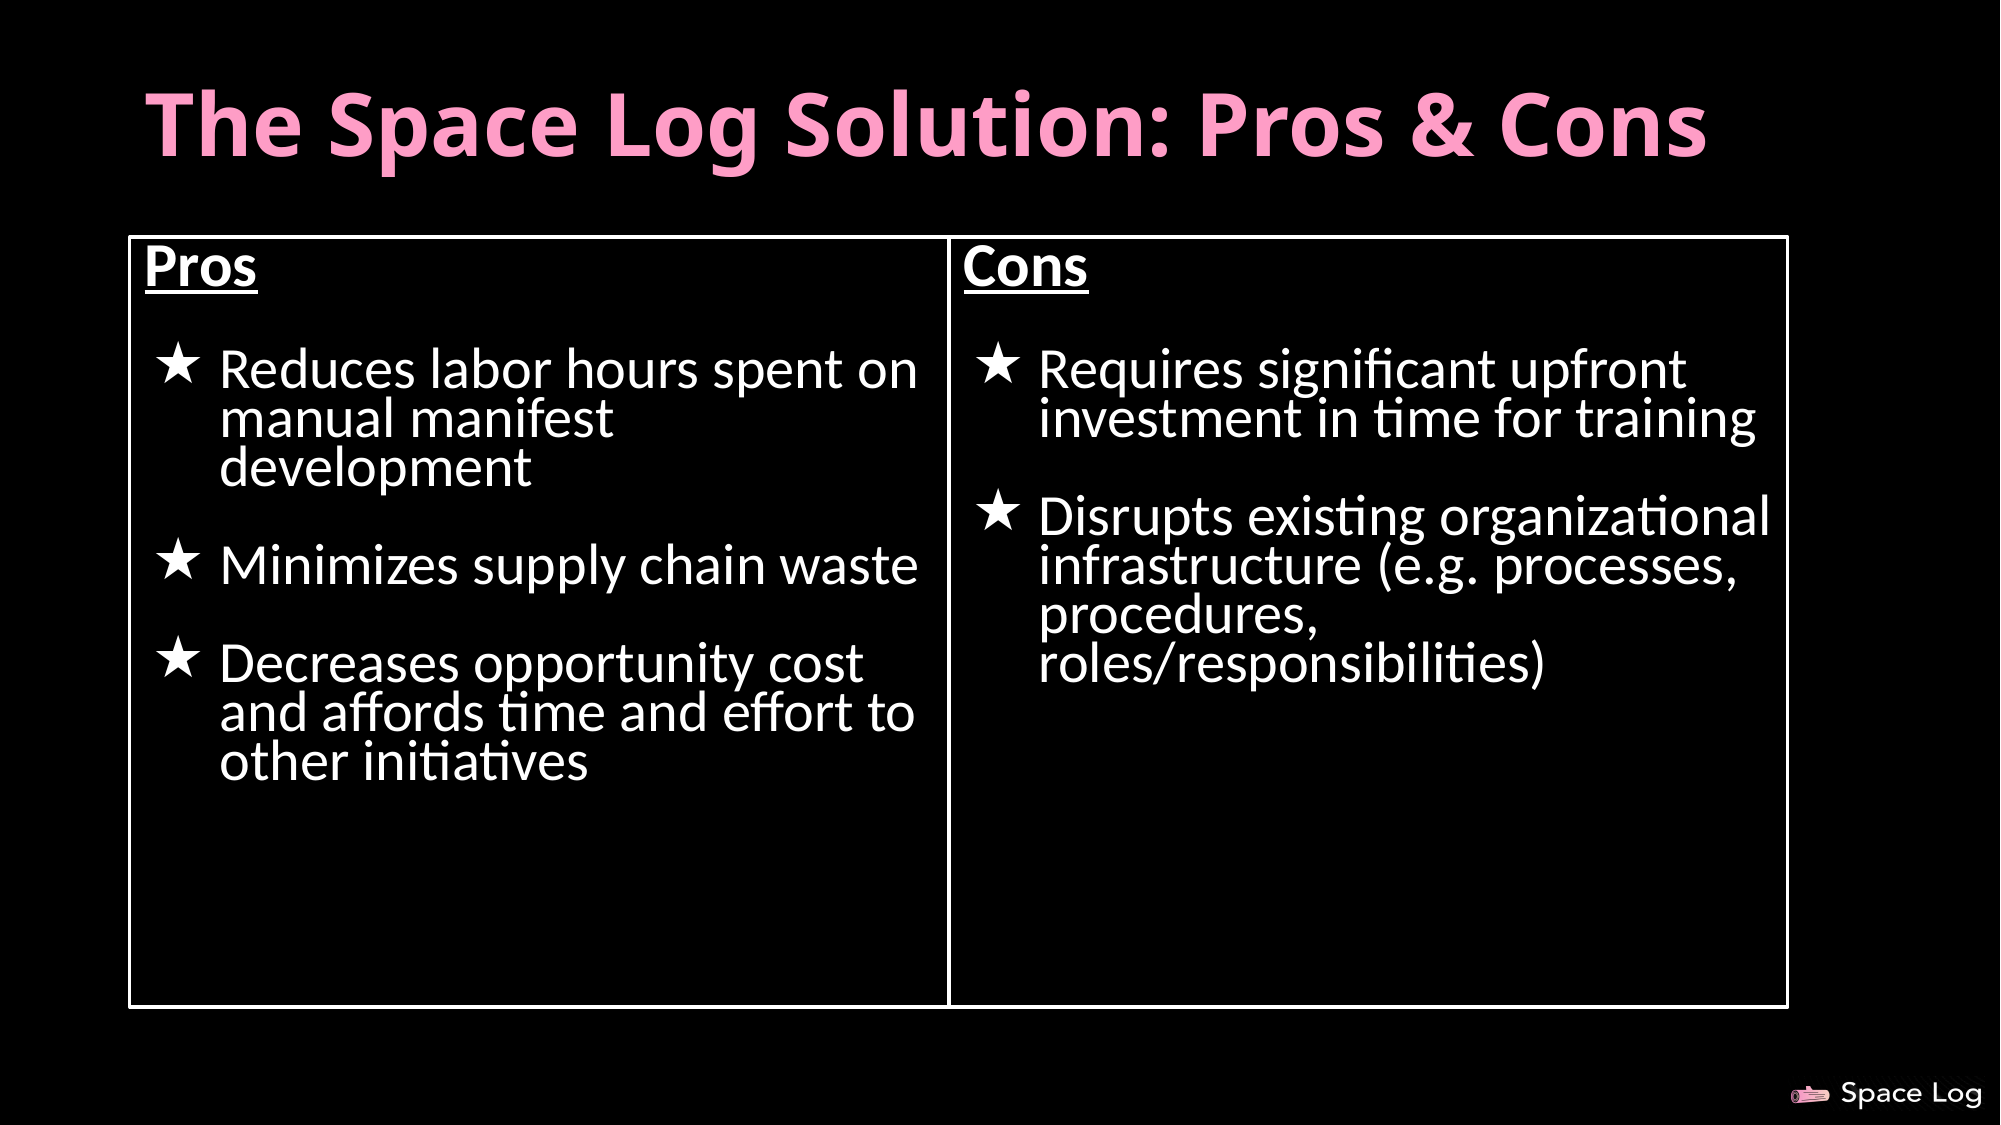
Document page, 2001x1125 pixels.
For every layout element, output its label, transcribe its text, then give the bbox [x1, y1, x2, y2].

title The Space Log Solution: Pros & Cons [129, 19, 1871, 237]
picture [1787, 1076, 1985, 1111]
list Cons Requires significant upfront investment in time for training Disrupts existing organizational infrastructure (e.g. processes, procedures, roles/responsibilities) [950, 236, 1788, 1008]
list Pros Reduces labor hours spent on manual manifest development Minimizes supply chain waste Decreases opportunity cost and affords time and effort to other initiatives [129, 236, 950, 1008]
